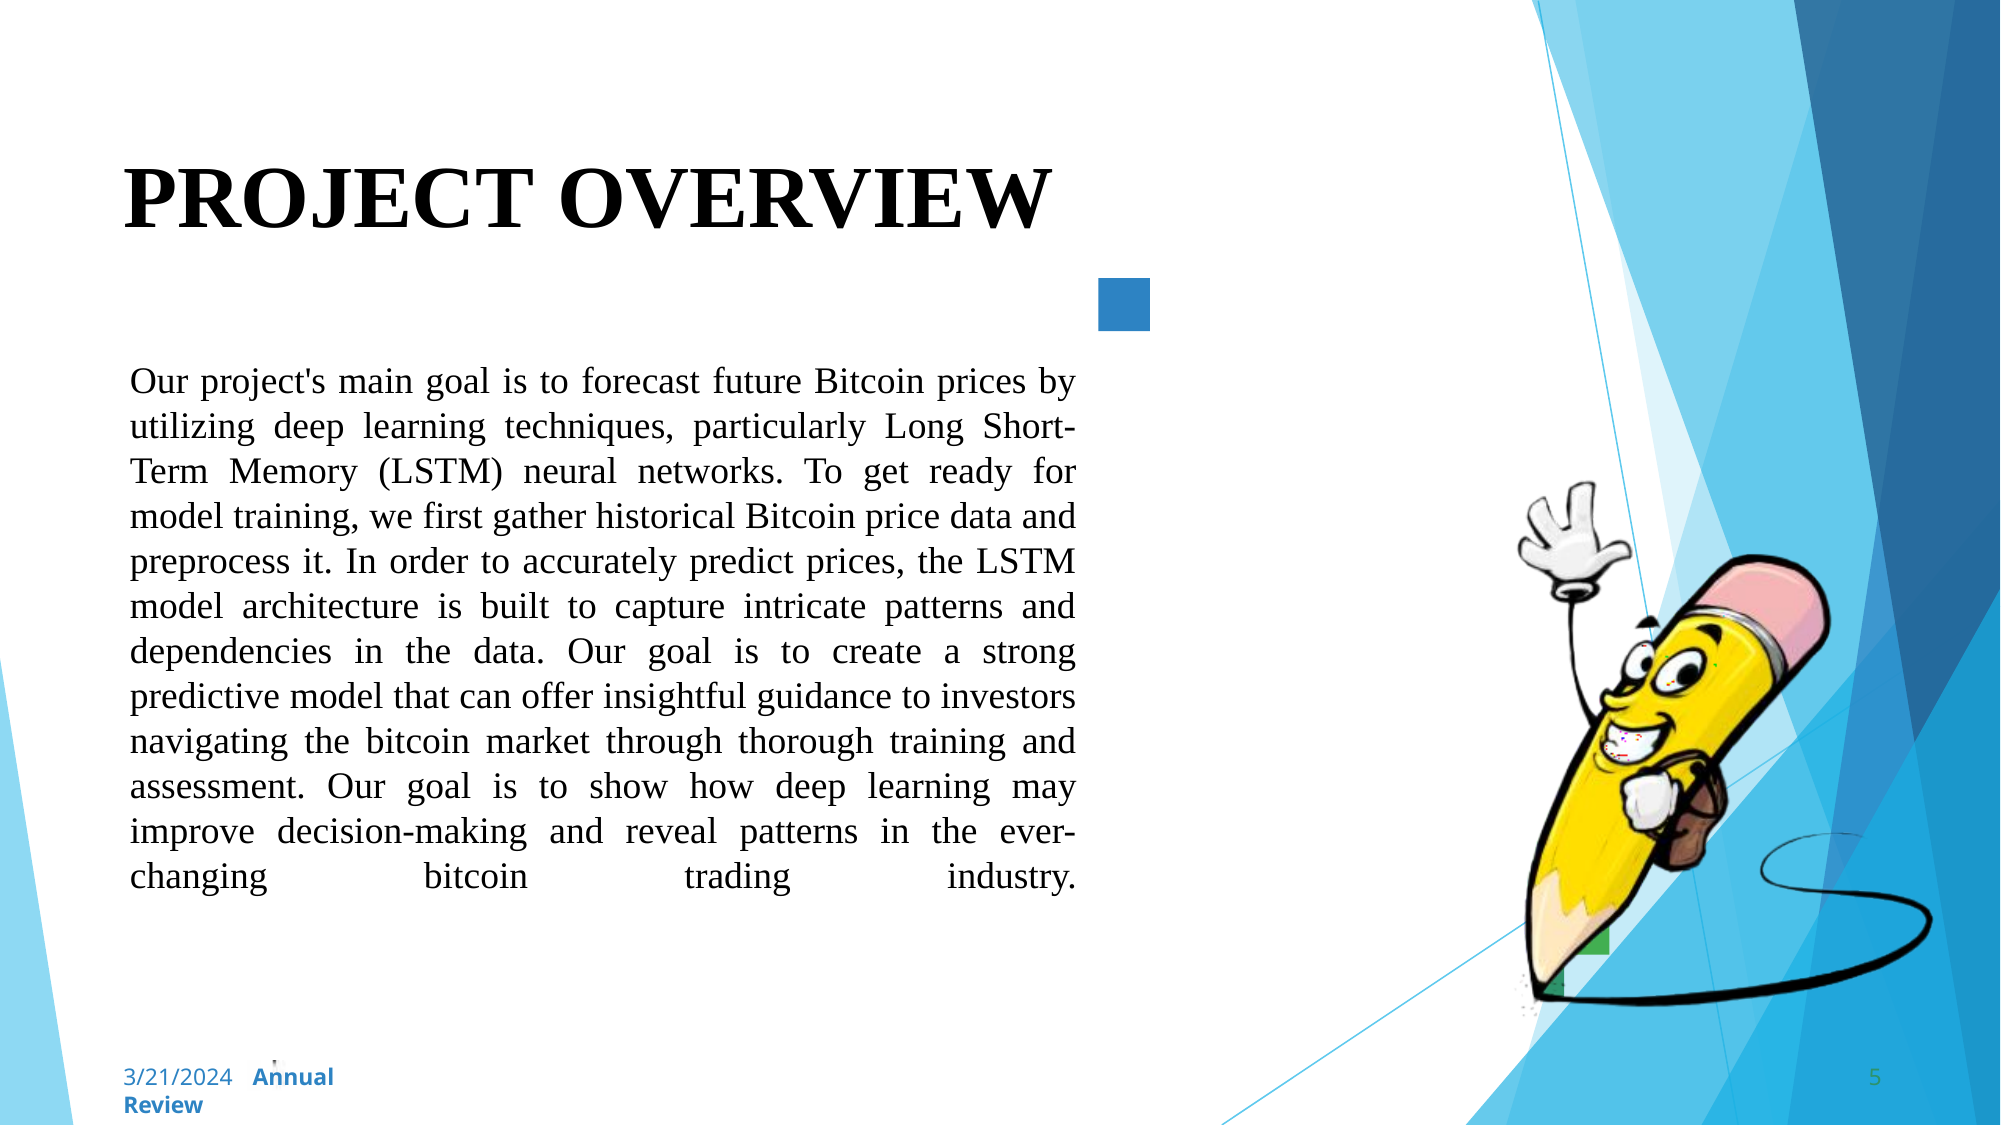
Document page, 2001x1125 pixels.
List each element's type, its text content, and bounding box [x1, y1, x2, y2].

text_box Our project's main goal is to forecast future Bitcoin prices by utilizing deep learning techniques, particularly Long Short-Term Memory (LSTM) neural networks. To get ready for model training, we first gather historical Bitcoin price data and preprocess it. In order to accurately predict prices, the LSTM model architecture is built to capture intricate patterns and dependencies in the data. Our goal is to create a strong predictive model that can offer insightful guidance to investors navigating the bitcoin market through thorough training and assessment. Our goal is to show how deep learning may improve decision-making and reveal patterns in the ever-changing bitcoin trading industry. [115, 348, 1093, 949]
title PROJECT OVERVIEW [121, 136, 1099, 327]
picture [110, 1060, 463, 1094]
slide_number 5 [1849, 1068, 1890, 1125]
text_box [1420, 434, 2000, 1060]
text_box [1098, 278, 1150, 332]
text_box 3/21/2024 Annual Review [121, 1103, 417, 1118]
